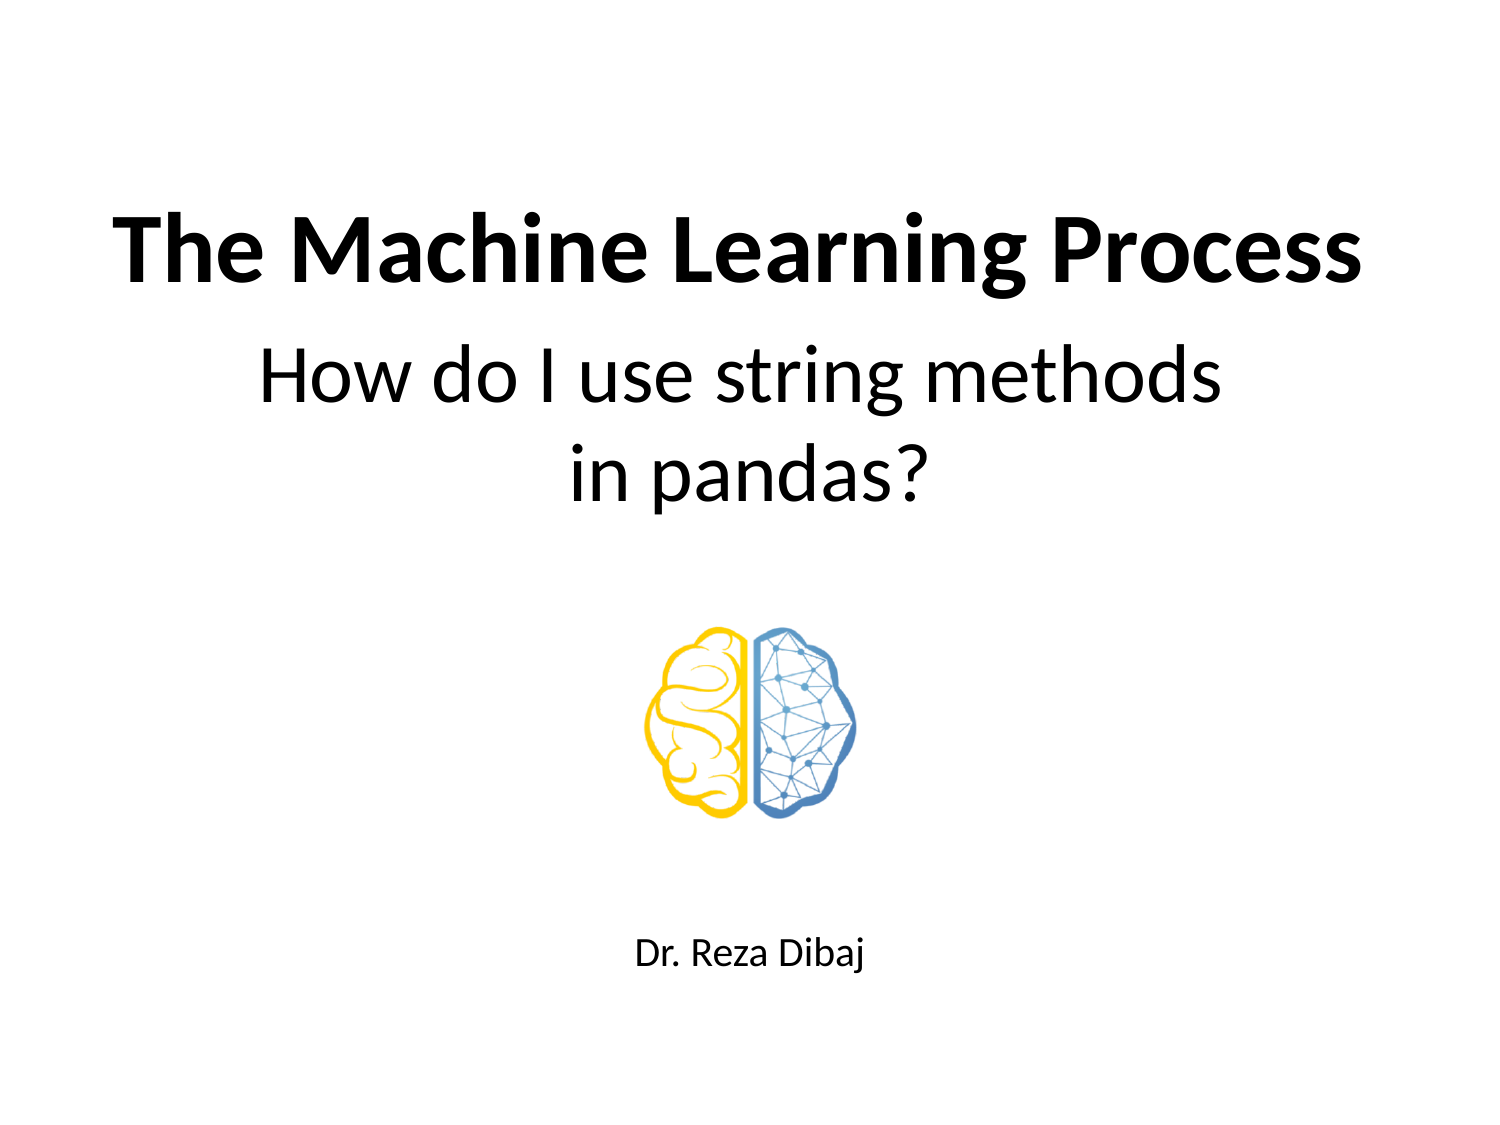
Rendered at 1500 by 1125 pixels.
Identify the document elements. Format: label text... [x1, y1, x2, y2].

picture [604, 577, 896, 869]
text_box Dr. Reza Dibaj [243, 917, 1257, 982]
text_box How do I use string methods in pandas? [53, 311, 1447, 526]
text_box The Machine Learning Process [53, 174, 1447, 310]
